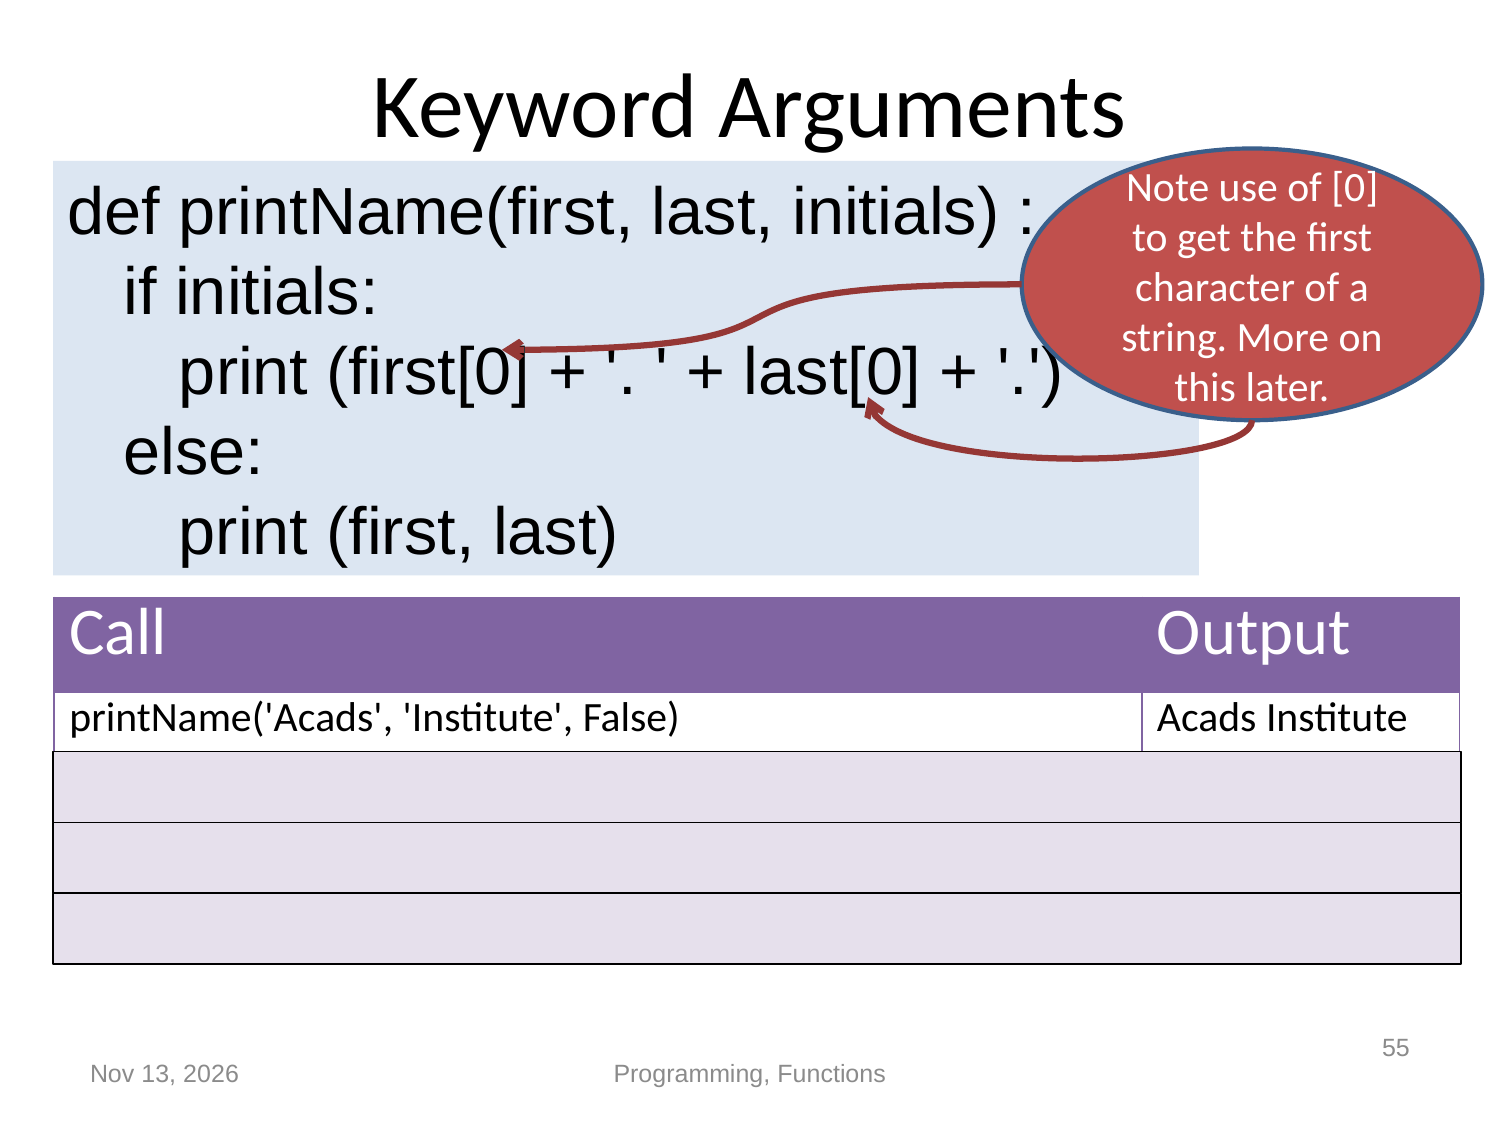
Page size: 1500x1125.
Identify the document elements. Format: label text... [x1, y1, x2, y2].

text_box [53, 822, 1461, 893]
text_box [501, 148, 1483, 421]
text_box [53, 893, 1461, 965]
table_cell Acads Institute [1143, 693, 1459, 751]
slide_number Aug-23 [75, 1042, 425, 1103]
table_header Output [1143, 598, 1459, 692]
slide_number 55 [1074, 1016, 1425, 1077]
text_box def printName(first, last, initials) : if initials: print (first[0] + '. ' + last[0] + '.') else: print (first, last) [53, 160, 1199, 576]
text_box [53, 751, 1461, 822]
table_header Call [55, 598, 1141, 692]
footer Programming, Functions [512, 1042, 988, 1103]
table_cell printName('Acads', 'Institute', False) [55, 693, 1141, 751]
title Keyword Arguments [75, 7, 1425, 160]
